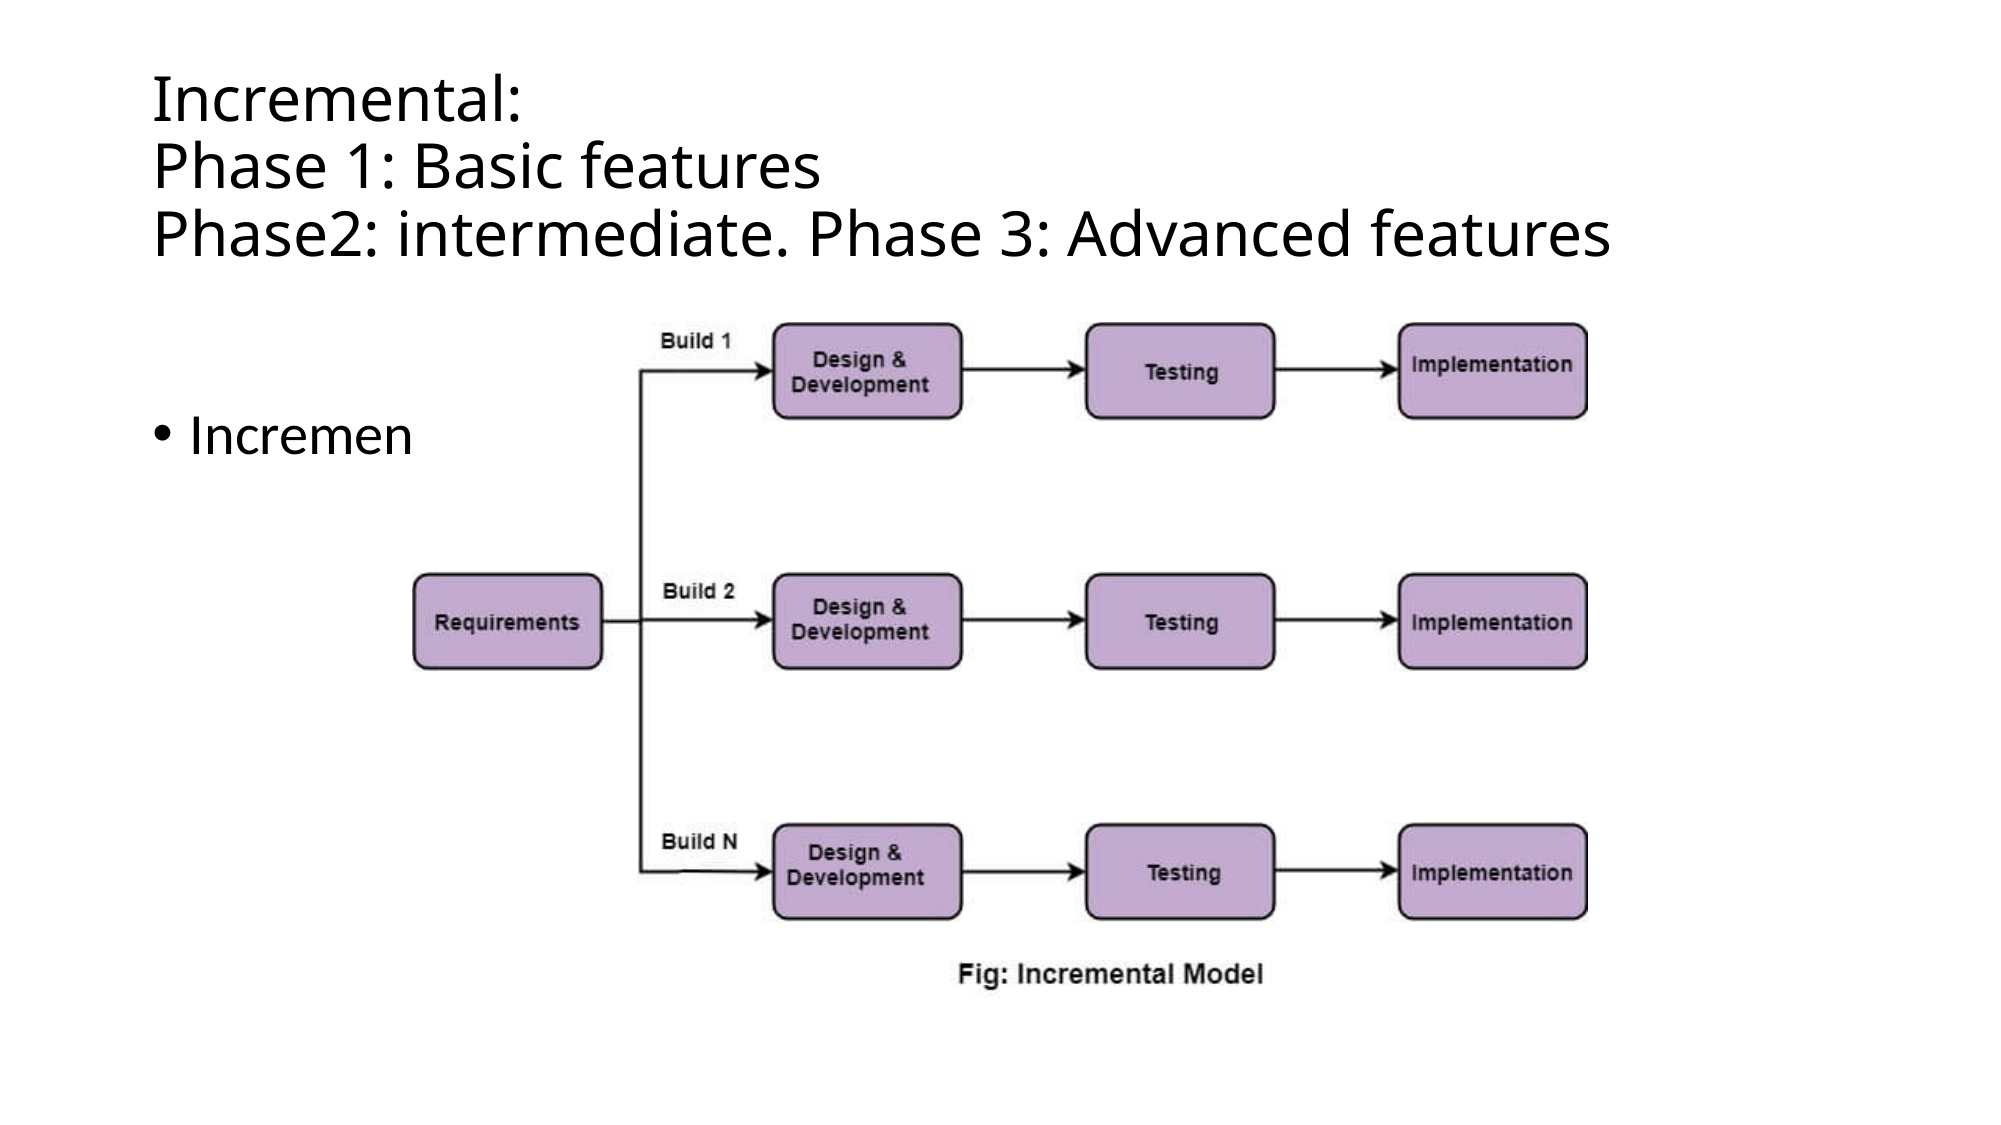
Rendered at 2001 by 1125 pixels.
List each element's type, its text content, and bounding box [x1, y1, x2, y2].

picture [412, 322, 1588, 998]
list Incremental approach [137, 397, 1863, 1111]
title Incremental: Phase 1: Basic features Phase2: intermediate. Phase 3: Advanced features [137, 59, 1863, 278]
